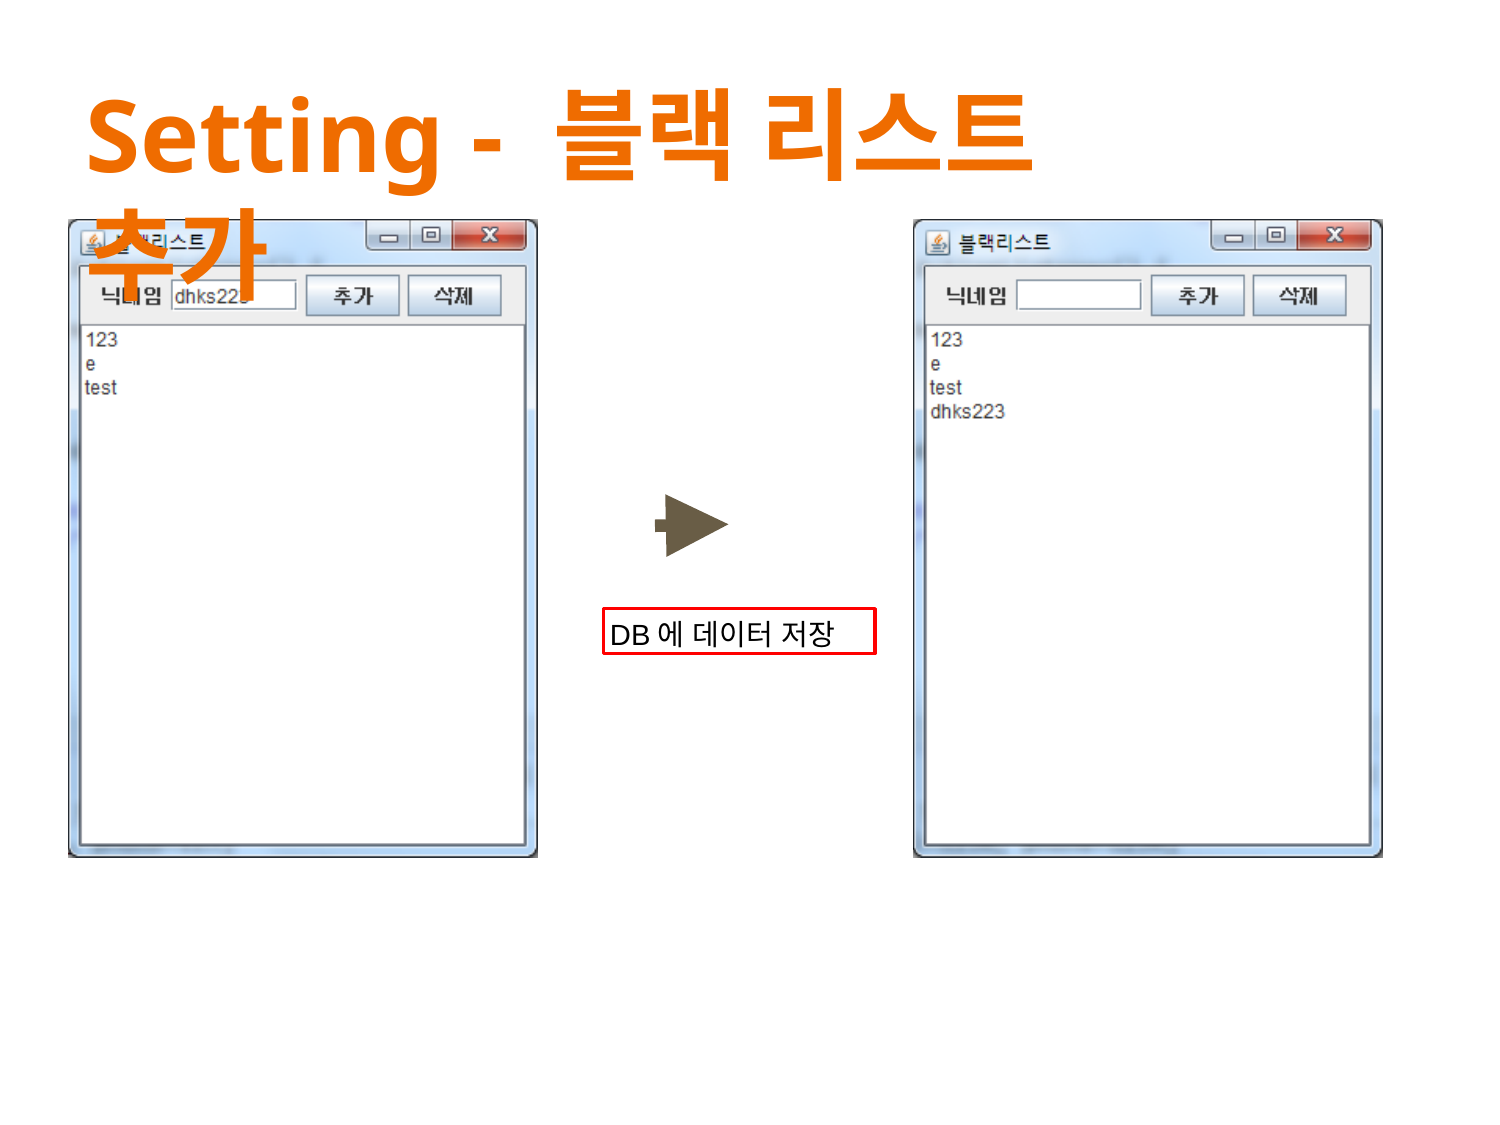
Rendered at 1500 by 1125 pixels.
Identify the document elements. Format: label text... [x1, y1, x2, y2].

picture [68, 219, 538, 858]
title Setting - 블랙 리스트 추가 [70, 57, 1215, 204]
text_box DB에 데이터 저장 [595, 600, 908, 660]
text_box [603, 608, 875, 654]
picture [913, 219, 1383, 858]
